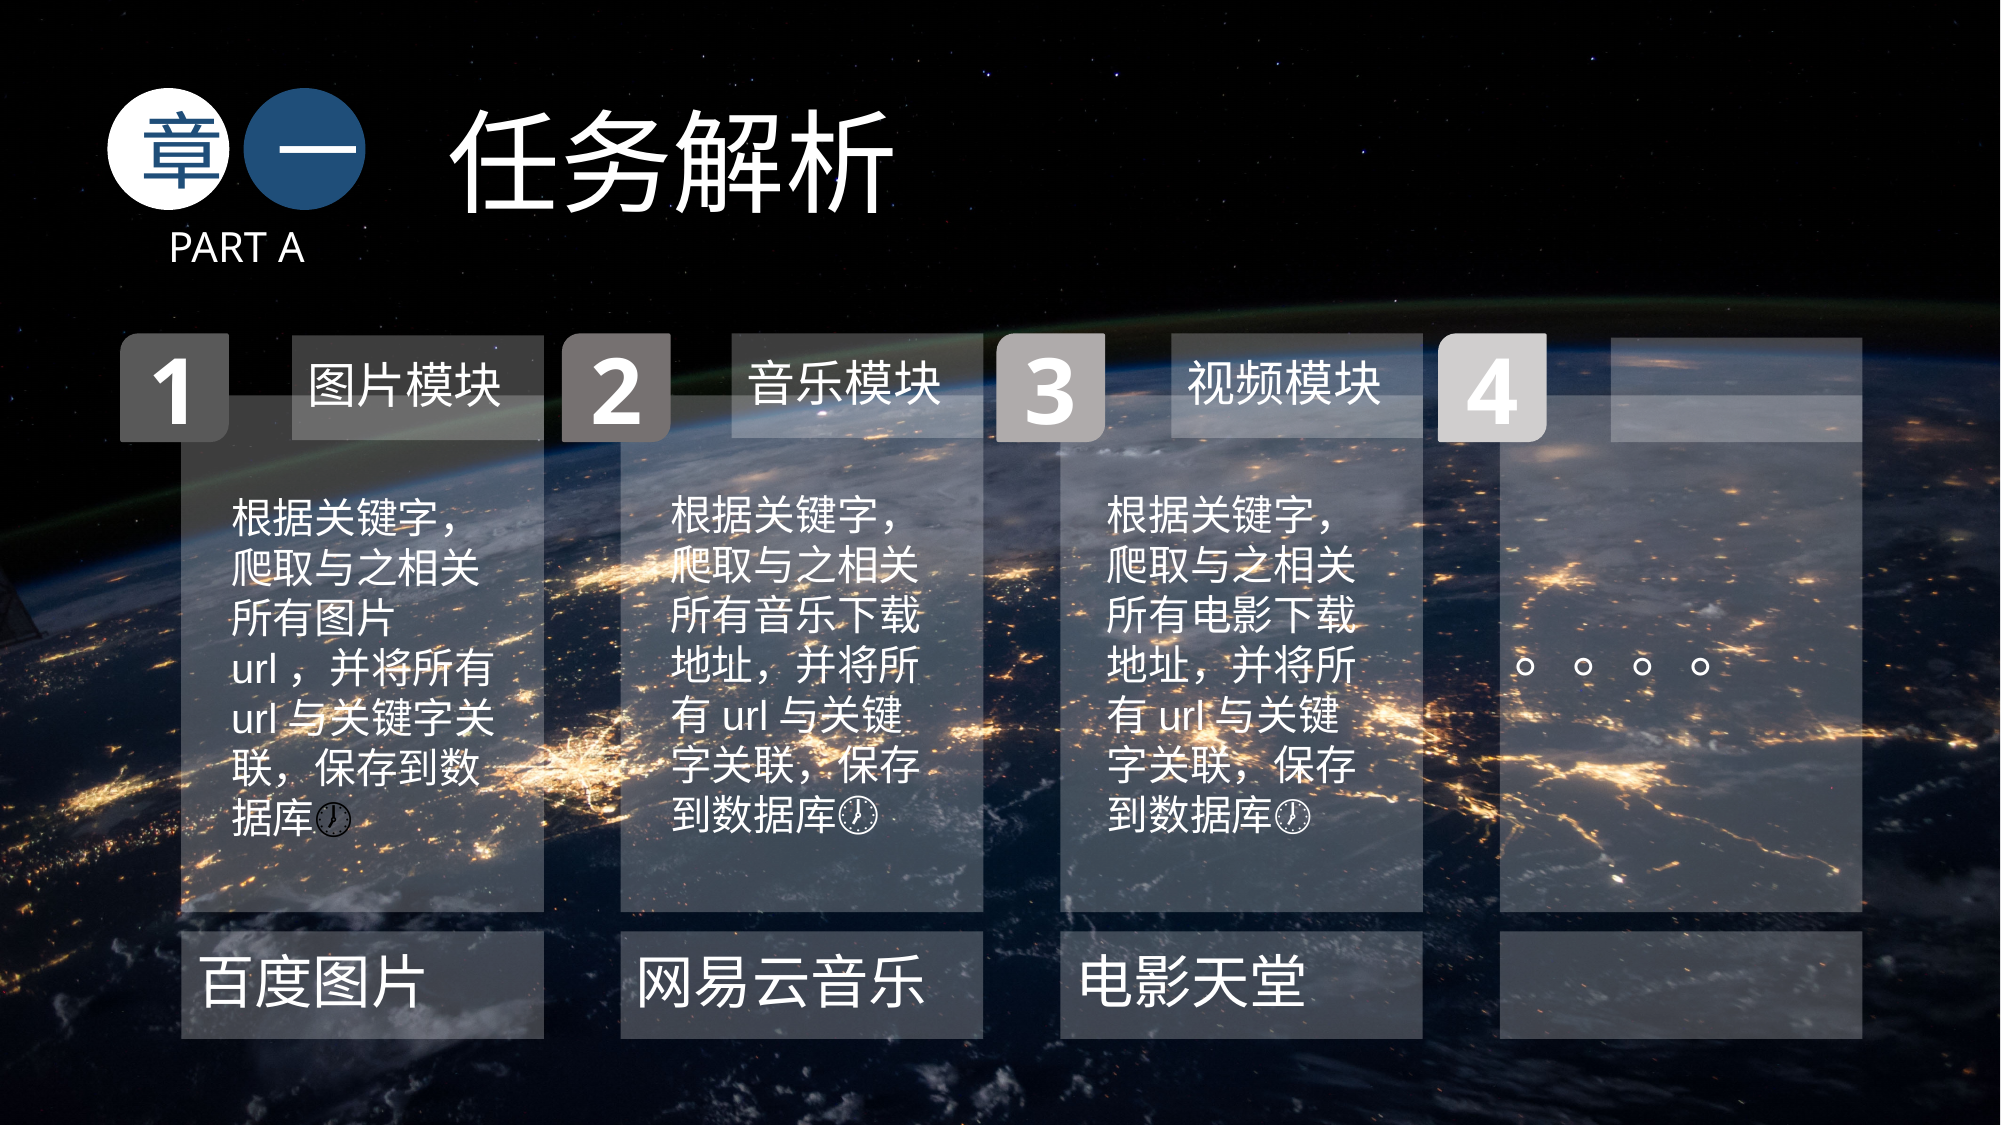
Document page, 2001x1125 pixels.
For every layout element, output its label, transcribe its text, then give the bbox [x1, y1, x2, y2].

text_box 1 [119, 331, 230, 444]
text_box [1060, 395, 1423, 913]
text_box 音乐模块 [731, 333, 984, 438]
text_box 一 [242, 87, 367, 211]
picture [0, 0, 2001, 1125]
text_box 3 [995, 331, 1107, 444]
text_box 根据关键字，爬取与之相关所有图片url，并将所有url与关键字关联，保存到数据库🕖 [216, 484, 513, 850]
text_box 根据关键字，爬取与之相关所有音乐下载地址，并将所有url与关键字关联，保存到数据库🕖 [655, 481, 949, 847]
text_box [1499, 931, 1863, 1039]
text_box 4 [1436, 331, 1548, 444]
text_box 视频模块 [1171, 333, 1423, 438]
text_box 章 [106, 87, 231, 211]
text_box 百度图片 [181, 931, 544, 1039]
text_box 图片模块 [292, 335, 544, 441]
text_box 电影天堂 [1060, 931, 1423, 1039]
text_box [620, 395, 984, 913]
text_box 根据关键字，爬取与之相关所有电影下载地址，并将所有url与关键字关联，保存到数据库🕖 [1091, 481, 1392, 892]
text_box [181, 395, 544, 913]
text_box [1610, 337, 1863, 443]
text_box 任务解析 [433, 100, 1669, 199]
text_box PART A [153, 213, 320, 278]
text_box 。。。。 [1499, 395, 1863, 913]
text_box 网易云音乐 [620, 931, 984, 1039]
text_box 2 [560, 331, 672, 444]
